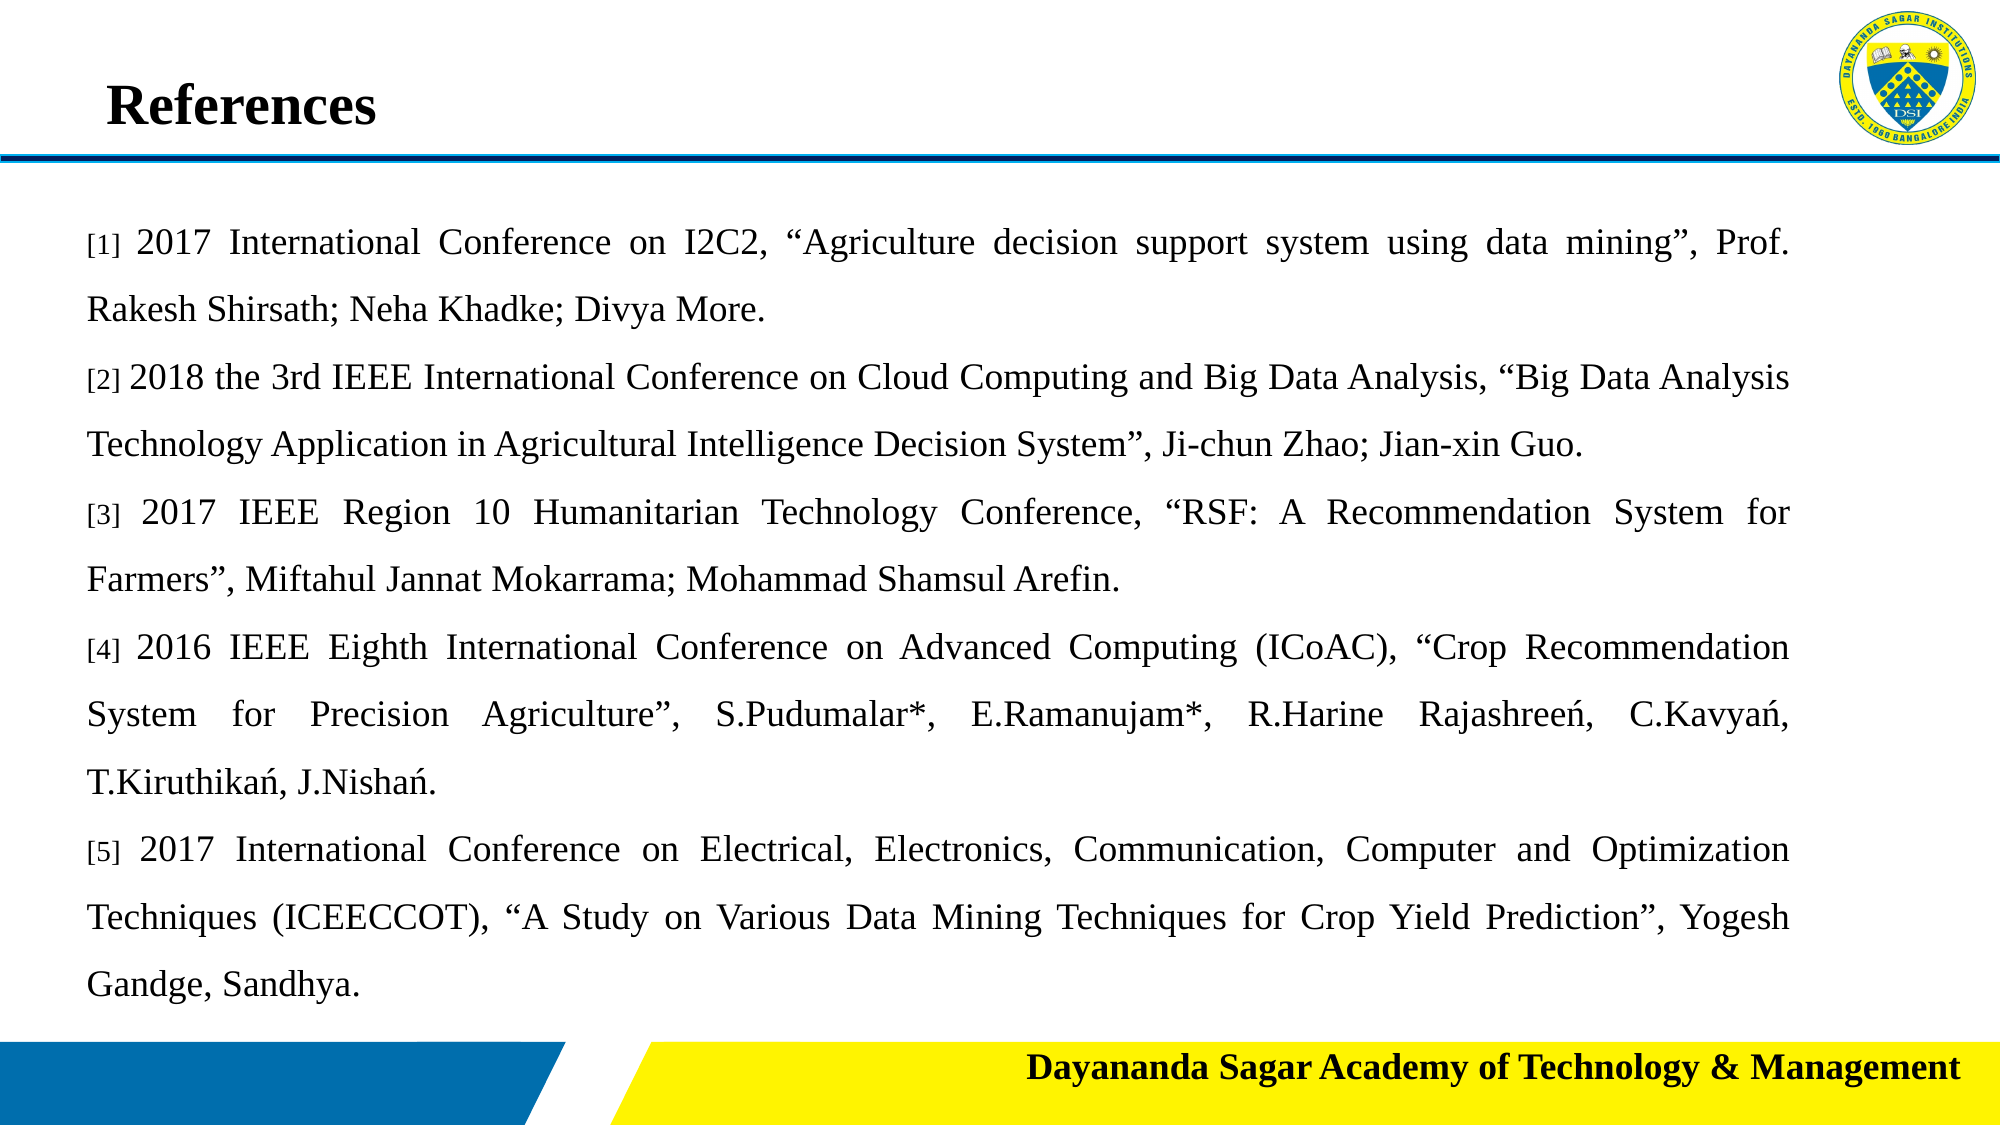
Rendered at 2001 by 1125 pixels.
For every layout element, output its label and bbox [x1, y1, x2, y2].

text_box [0, 11, 2000, 1125]
